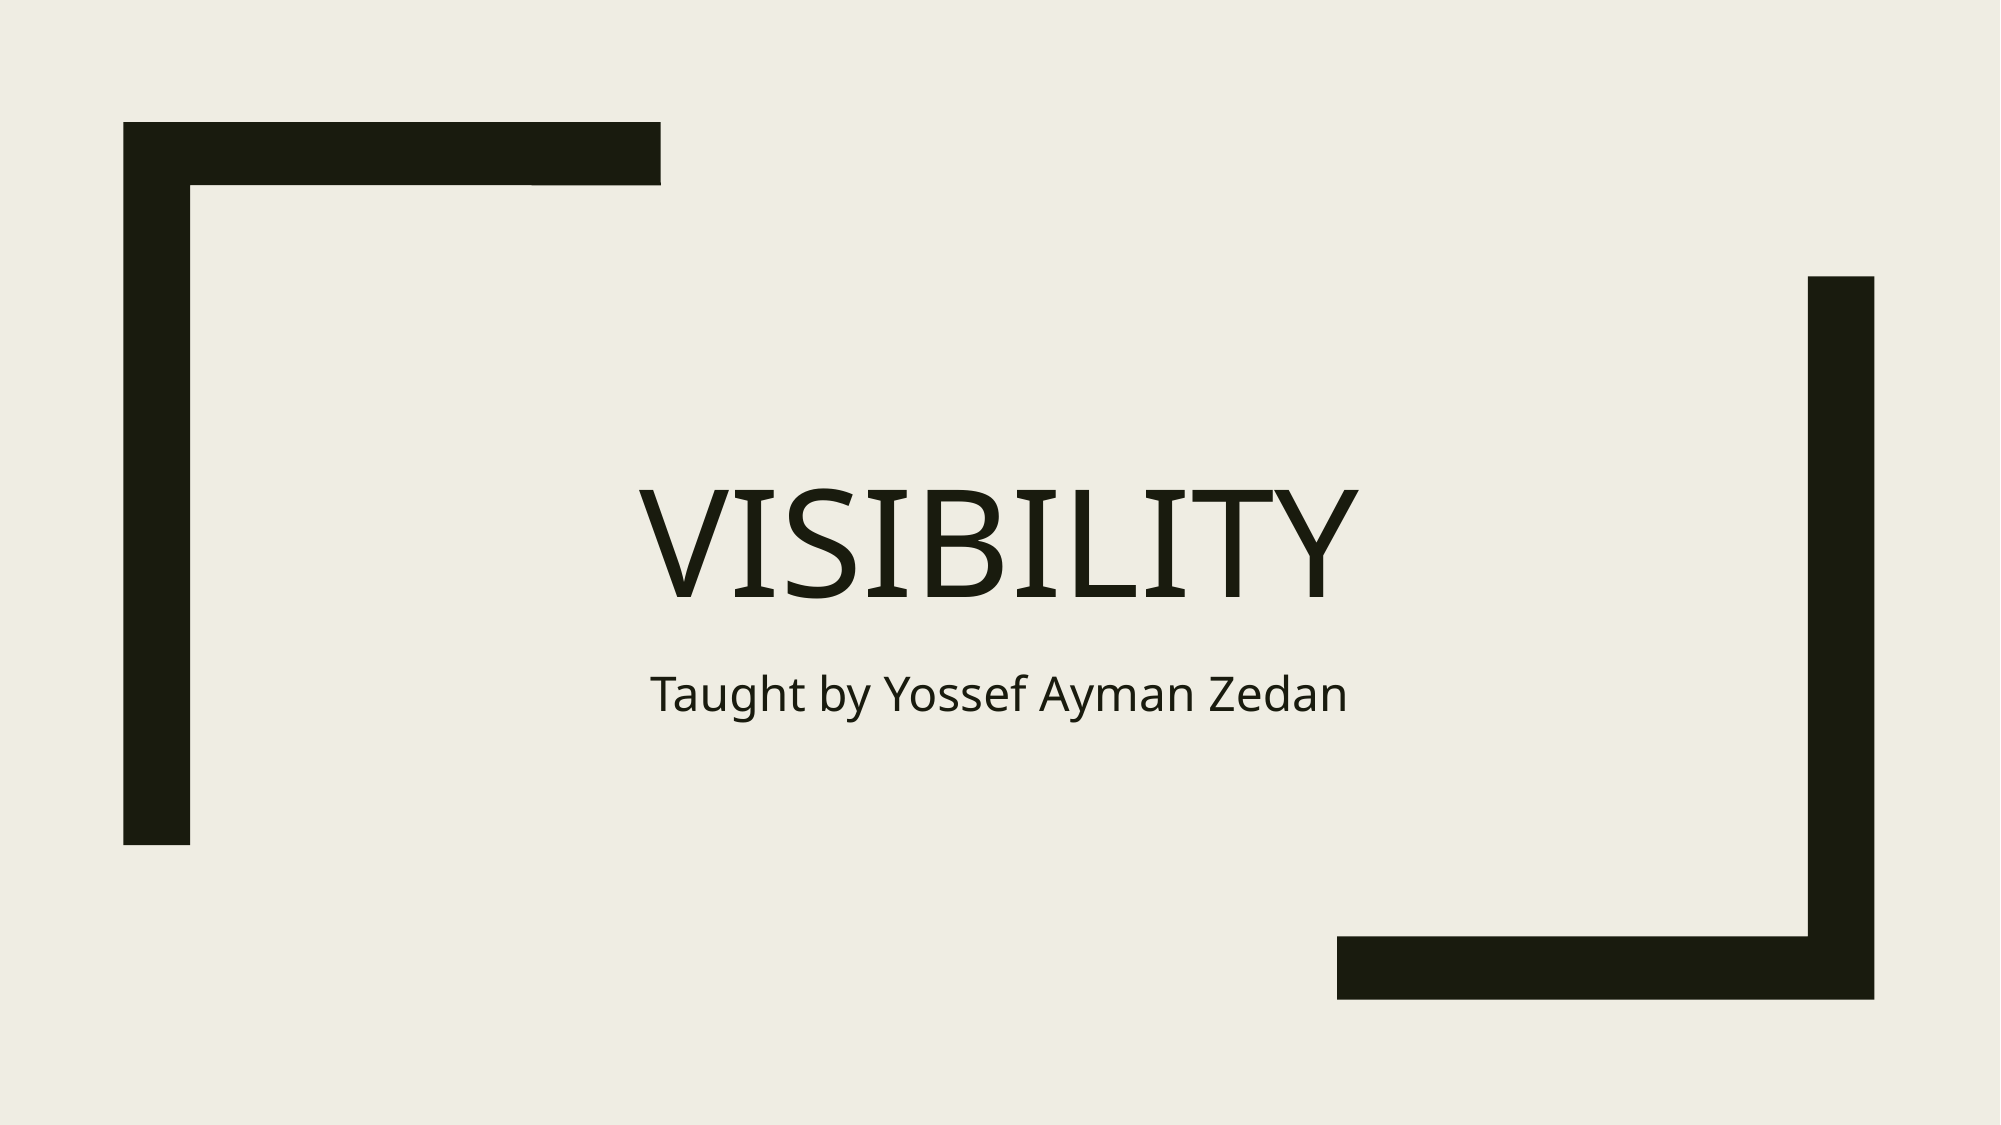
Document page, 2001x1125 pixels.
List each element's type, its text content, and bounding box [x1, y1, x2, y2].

title visibility [314, 293, 1686, 638]
subtitle Taught by Yossef Ayman Zedan [439, 649, 1561, 828]
